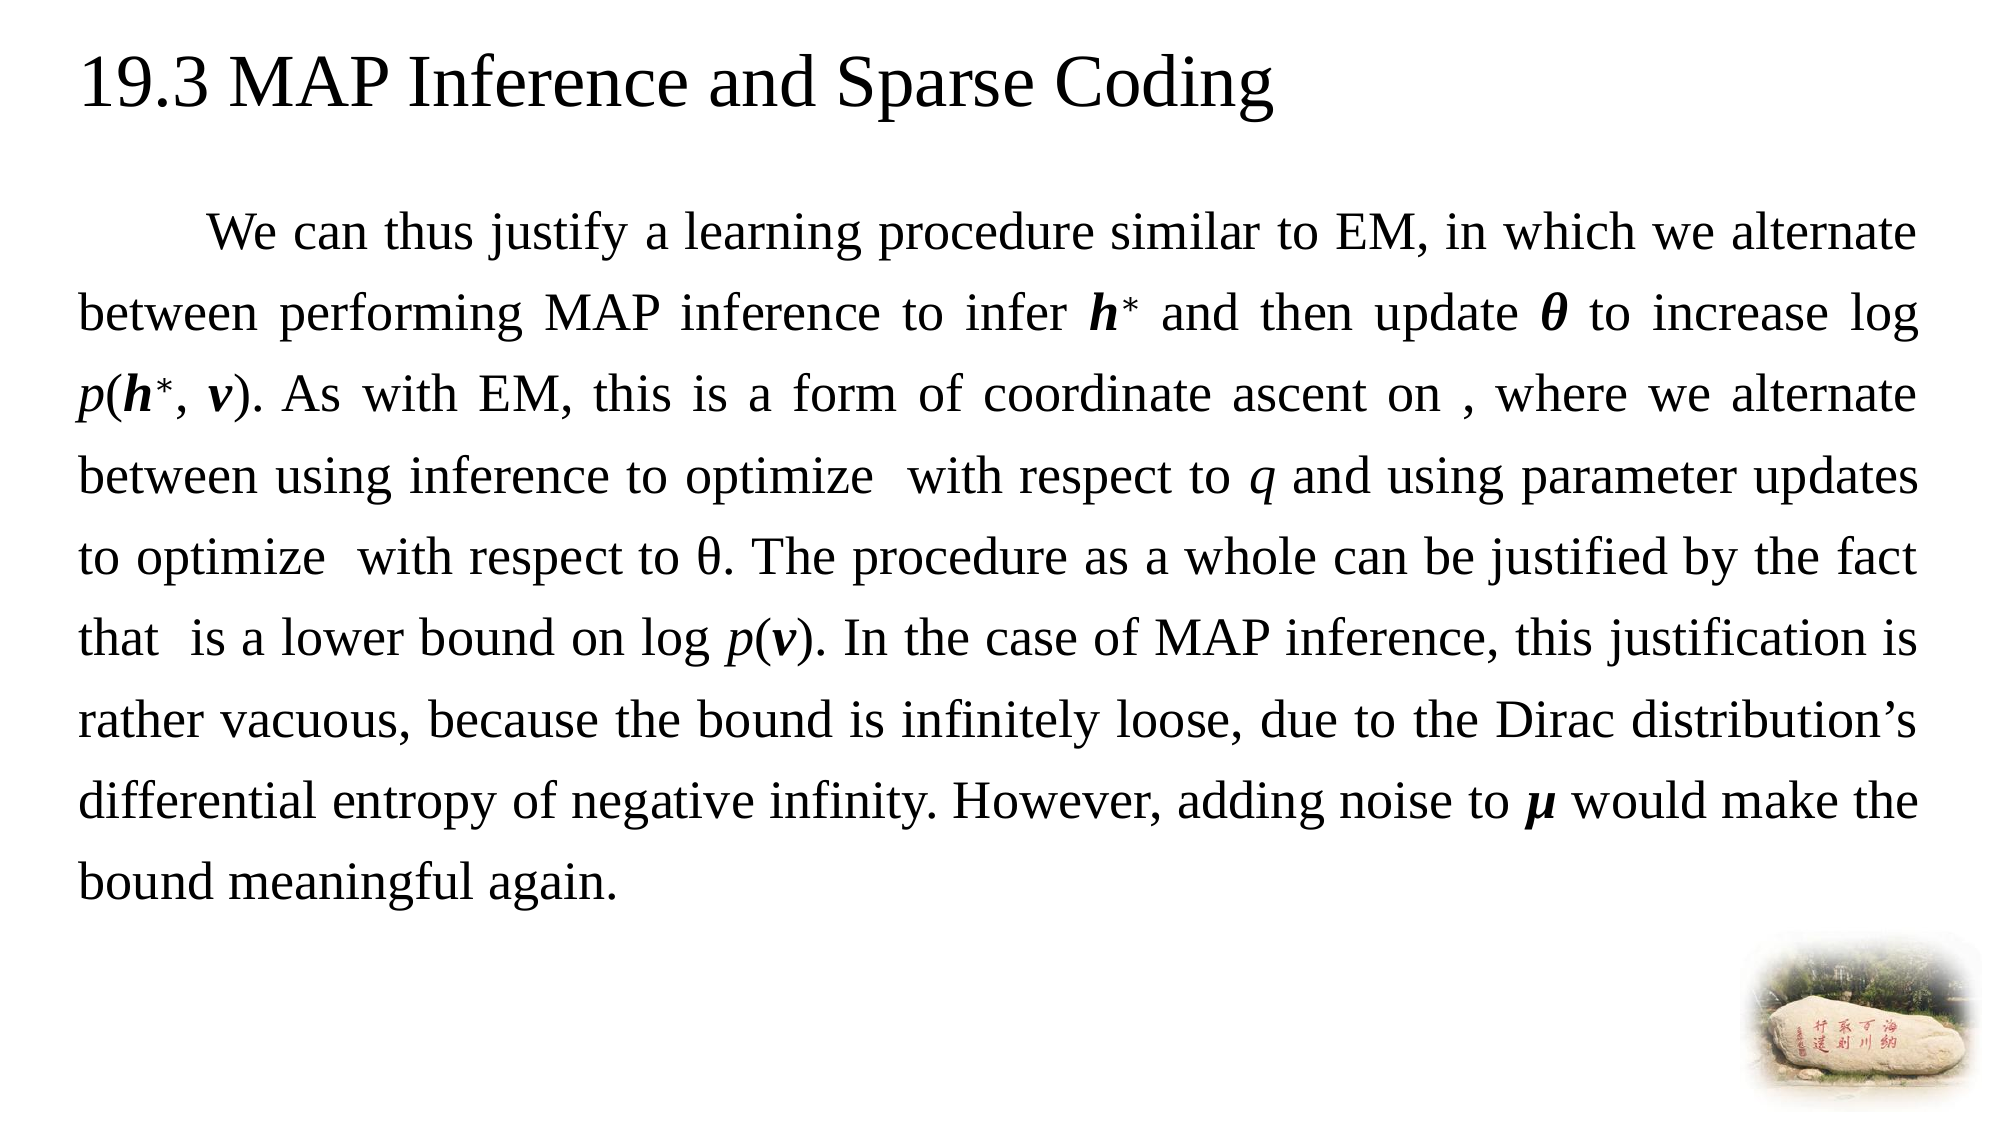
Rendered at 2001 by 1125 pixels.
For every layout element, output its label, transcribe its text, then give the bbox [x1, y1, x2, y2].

title 19.3 MAP Inference and Sparse Coding [63, 21, 1936, 142]
picture [1740, 927, 1985, 1112]
